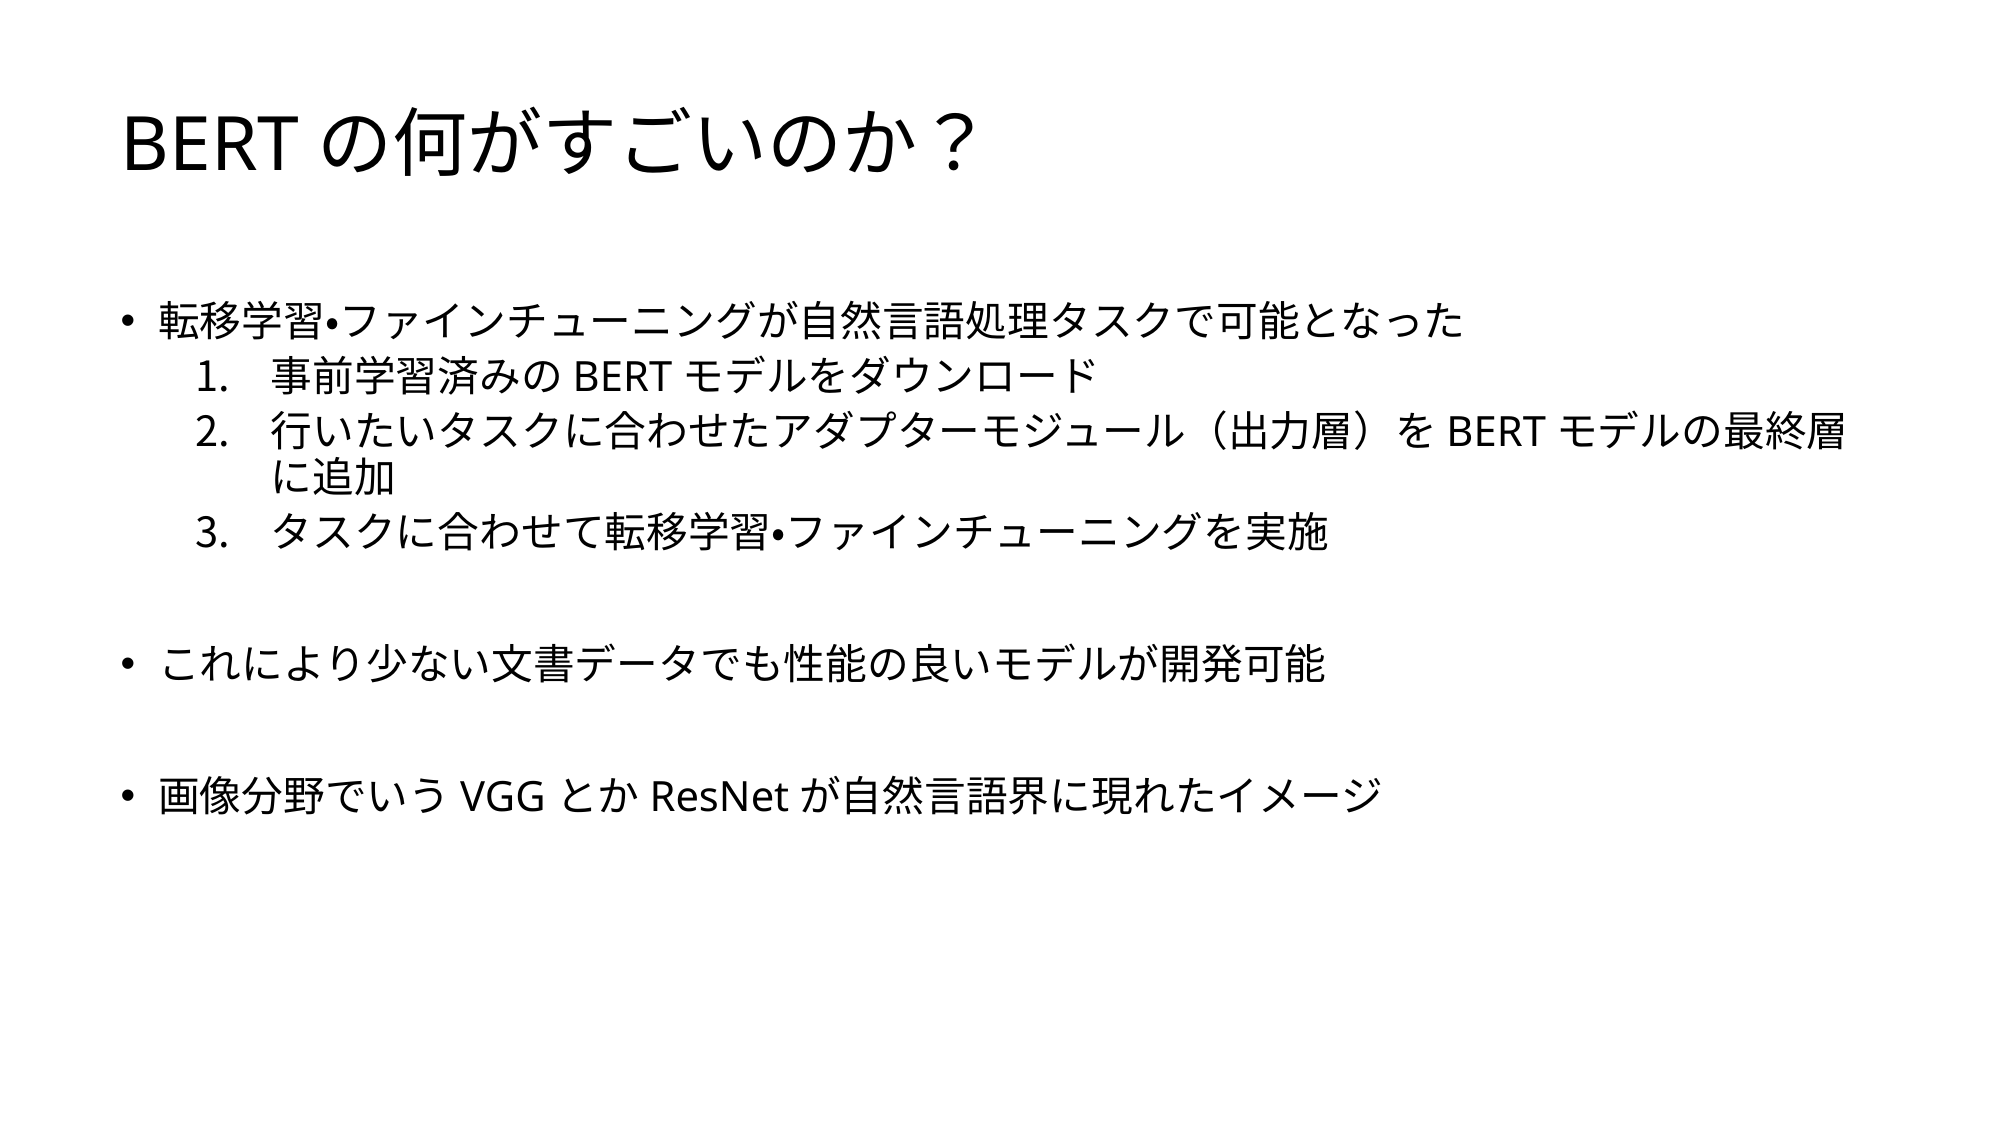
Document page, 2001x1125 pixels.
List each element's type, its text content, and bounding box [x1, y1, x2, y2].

title BERTの何がすごいのか？ [105, 52, 1895, 240]
list 転移学習・ファインチューニングが自然言語処理タスクで可能となった 事前学習済みのBERTモデルをダウンロード 行いたいタスクに合わせたアダプターモジュール（出力層）をBERTモデルの最終層に追加 タスクに合わせて転移学習・ファインチューニングを実施 これにより少ない文書データでも性能の良いモデルが開発可能 画像分野でいうVGGとかResNetが自然言語界に現れたイメージ [105, 292, 1895, 1014]
